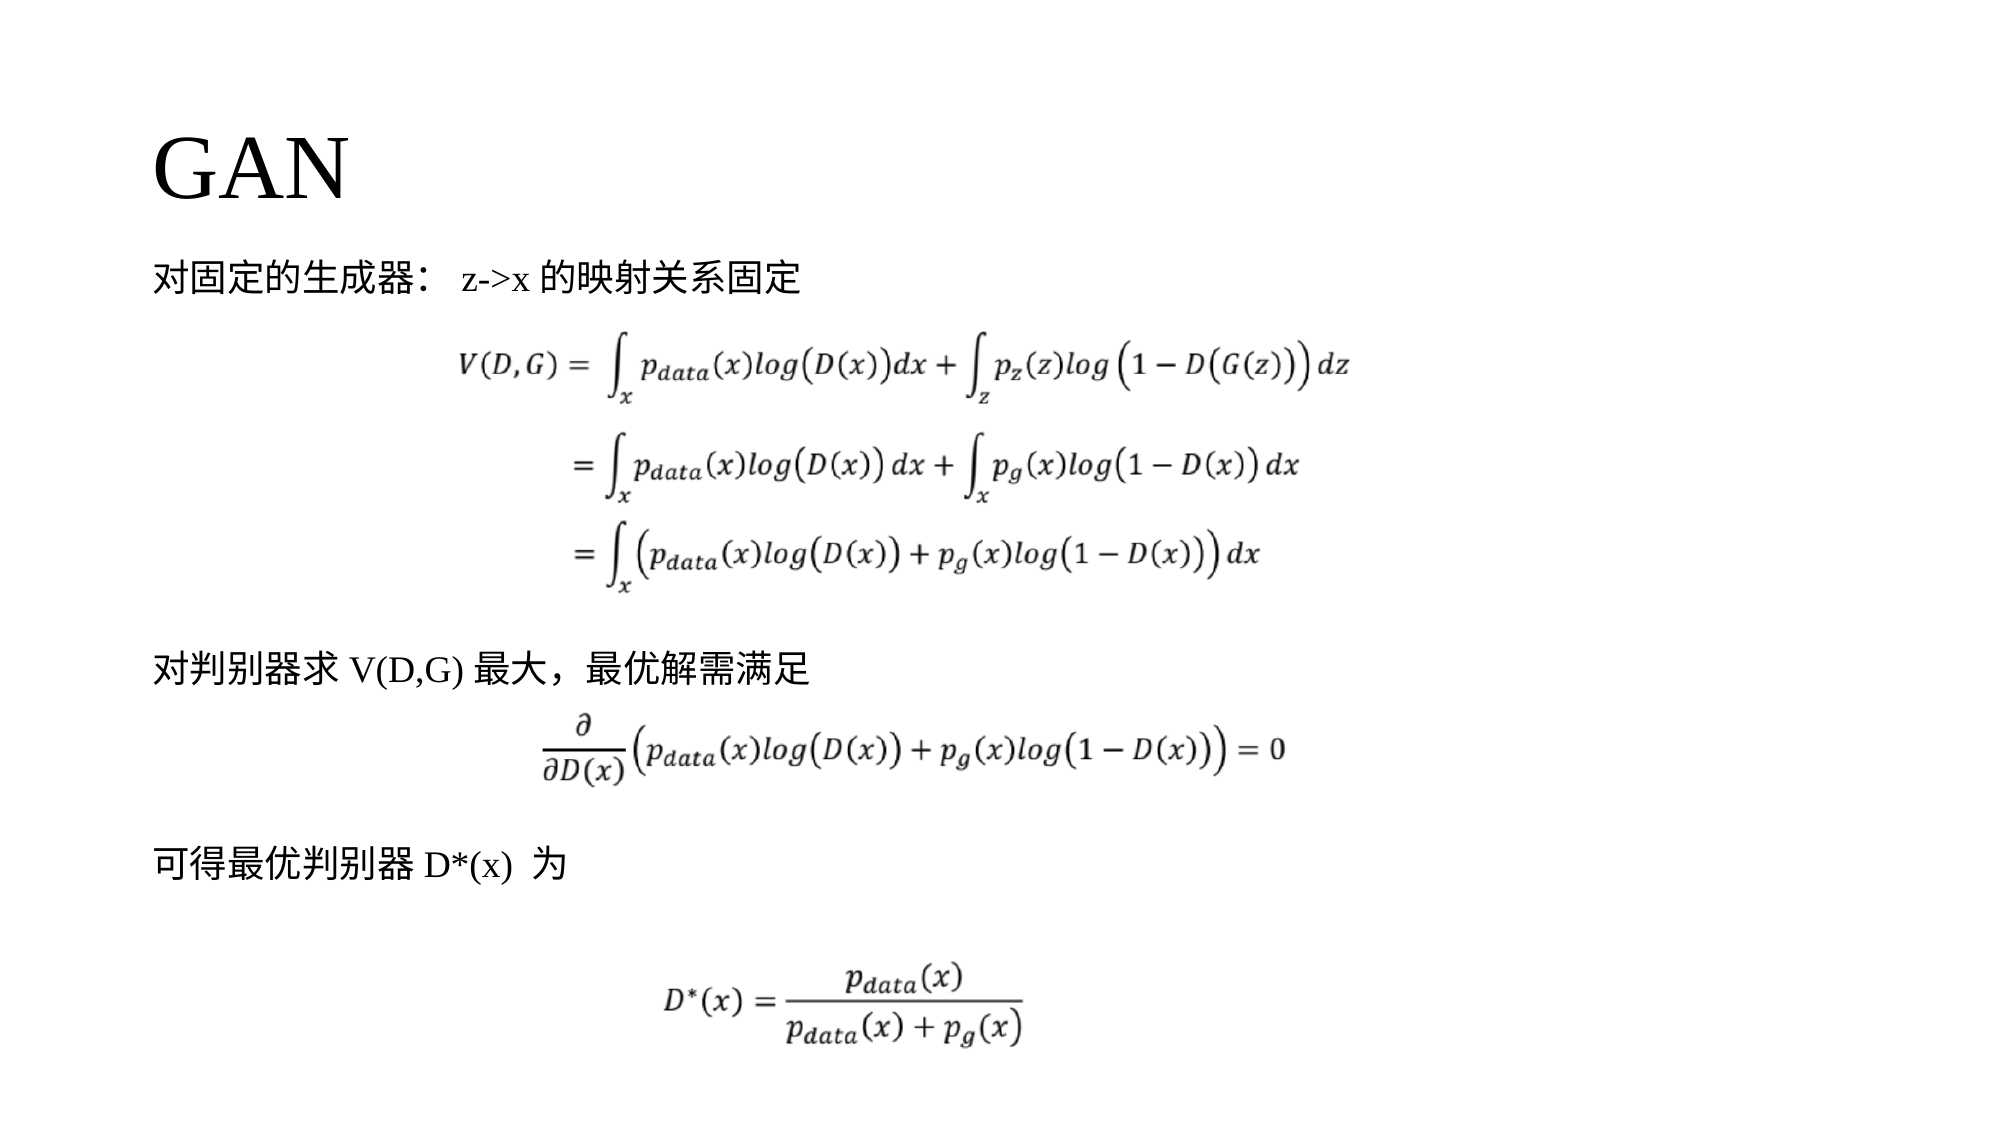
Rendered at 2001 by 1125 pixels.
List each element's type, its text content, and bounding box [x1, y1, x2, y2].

picture [413, 319, 1397, 610]
text_box 对固定的生成器：z->x的映射关系固定 [137, 246, 1138, 307]
text_box 可得最优判别器D*(x) 为 [137, 832, 1138, 893]
text_box 对判别器求V(D,G)最大，最优解需满足 [137, 637, 1138, 698]
picture [504, 698, 1306, 802]
title GAN [137, 59, 1863, 278]
picture [637, 950, 1062, 1066]
